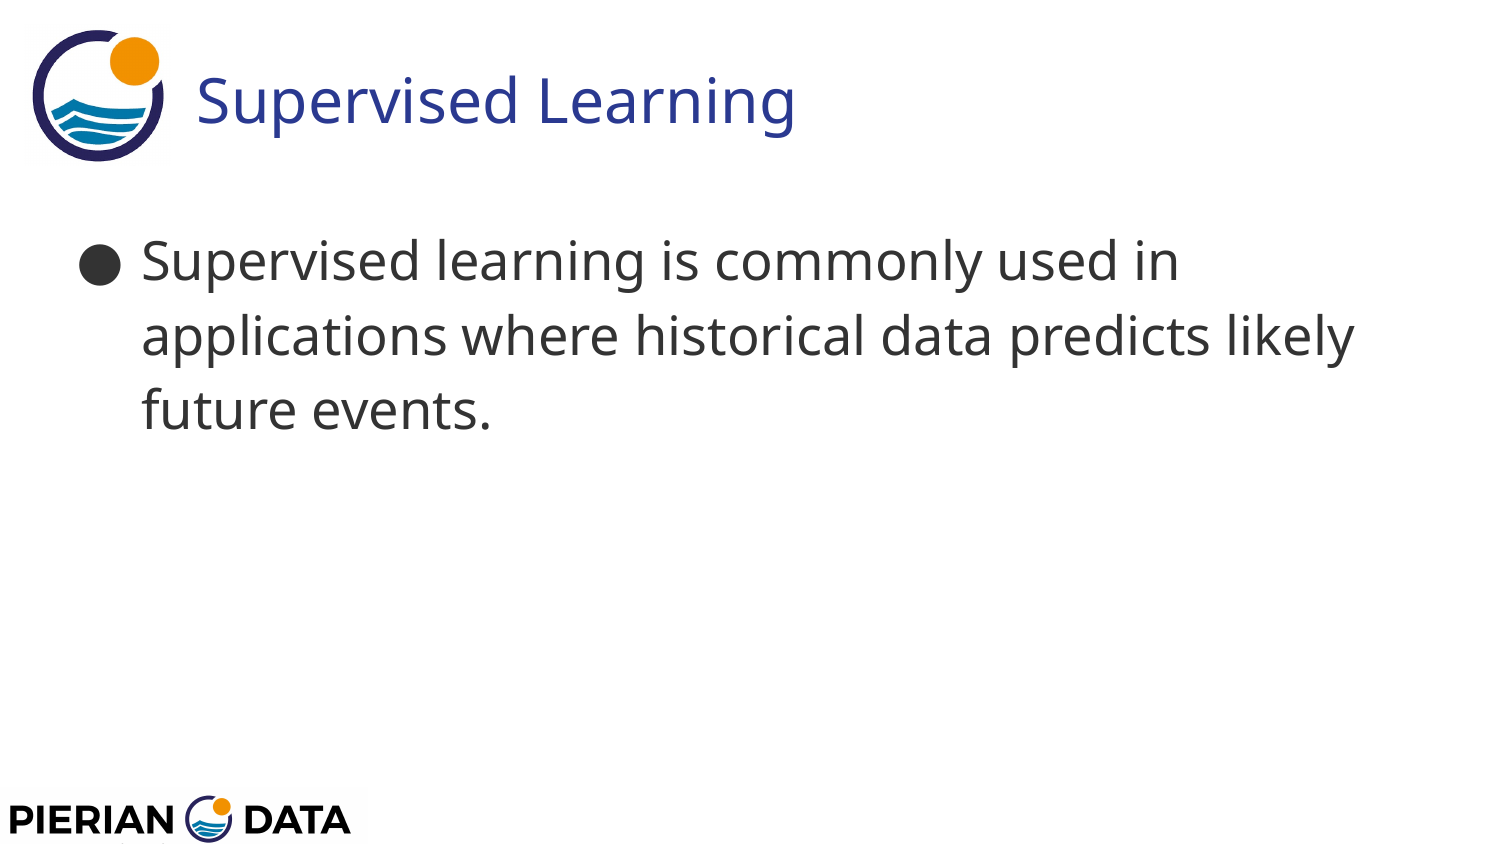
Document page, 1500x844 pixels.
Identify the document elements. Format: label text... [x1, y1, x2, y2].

picture [0, 787, 368, 844]
text_box Supervised learning is commonly used in applications where historical data predicts likely future events. [51, 201, 1449, 750]
text_box Supervised Learning [181, 45, 1500, 146]
picture [24, 24, 172, 167]
text_box [176, 34, 1330, 157]
